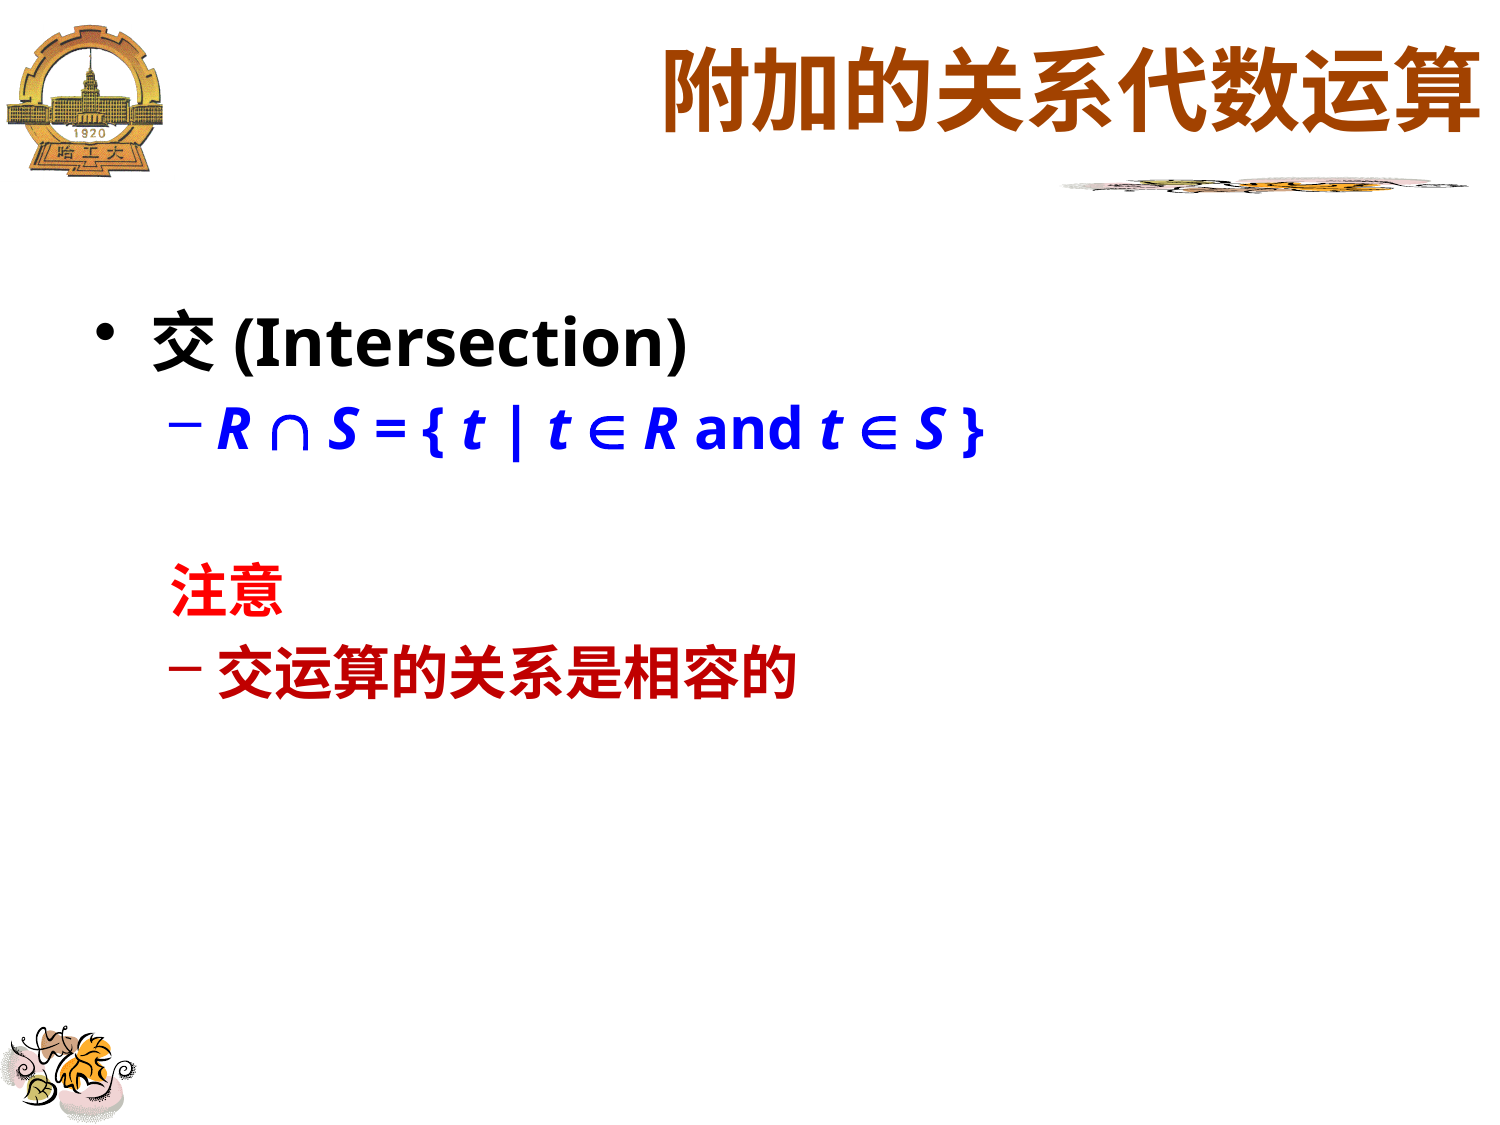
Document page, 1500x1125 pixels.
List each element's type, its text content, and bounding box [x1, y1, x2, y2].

title 附加的关系代数运算 [162, 0, 1500, 176]
picture [0, 24, 175, 182]
list 交(Intersection) R  S = { t | t  R and t  S } 注意 交运算的关系是相容的 [78, 291, 1430, 770]
